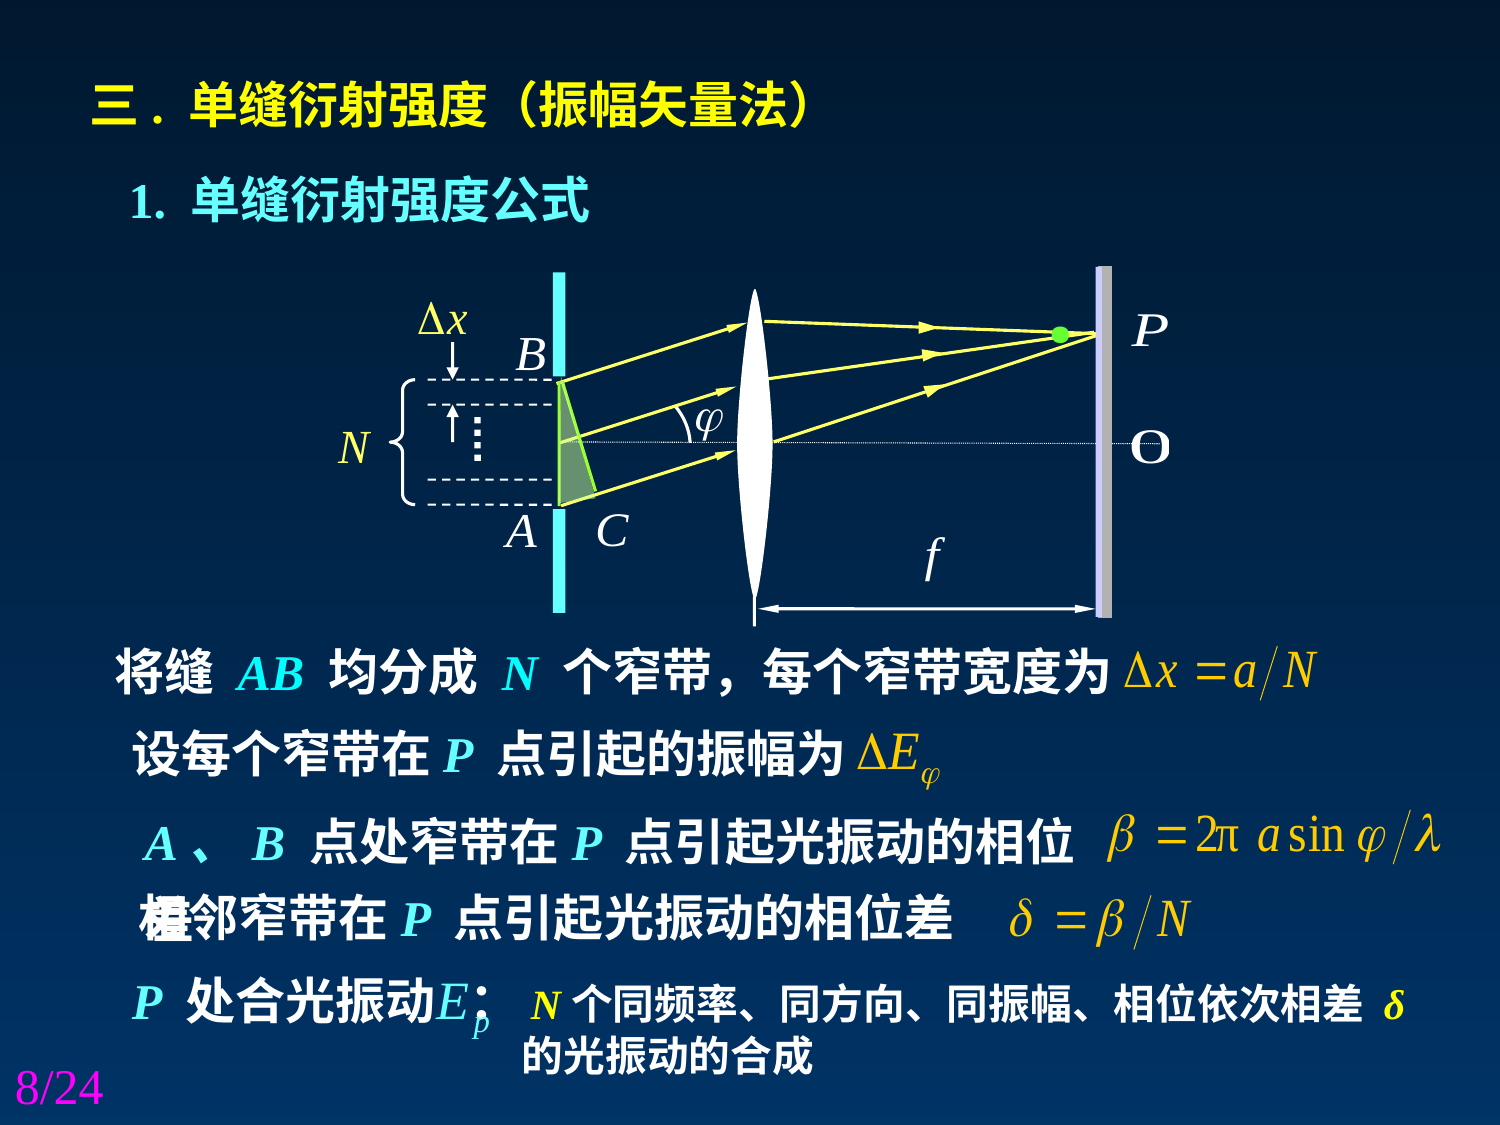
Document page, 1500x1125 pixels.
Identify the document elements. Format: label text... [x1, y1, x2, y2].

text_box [332, 428, 377, 469]
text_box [1006, 890, 1200, 953]
text_box 相邻窄带在P 点引起光振动的相位差 [123, 878, 1022, 955]
text_box [446, 347, 459, 380]
text_box [446, 404, 459, 443]
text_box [414, 297, 471, 339]
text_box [853, 723, 944, 794]
text_box 8/24 [0, 1046, 350, 1125]
text_box [390, 379, 416, 505]
text_box A、B 点处窄带在P 点引起光振动的相位差 [129, 785, 1125, 888]
text_box 三. 单缝衍射强度（振幅矢量法） [74, 66, 997, 142]
text_box 将缝 AB 均分成 N 个窄带，每个窄带宽度为 [99, 632, 1128, 708]
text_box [1101, 804, 1448, 868]
text_box 1. 单缝衍射强度公式 [113, 160, 704, 237]
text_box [498, 266, 1172, 627]
text_box 设每个窄带在P 点引起的振幅为 [116, 714, 861, 791]
text_box P 处合光振动 ：N个同频率、同方向、同振幅、相位依次相差 δ 的光振动的合成 [117, 961, 1453, 1088]
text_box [431, 972, 493, 1044]
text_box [1120, 641, 1326, 704]
